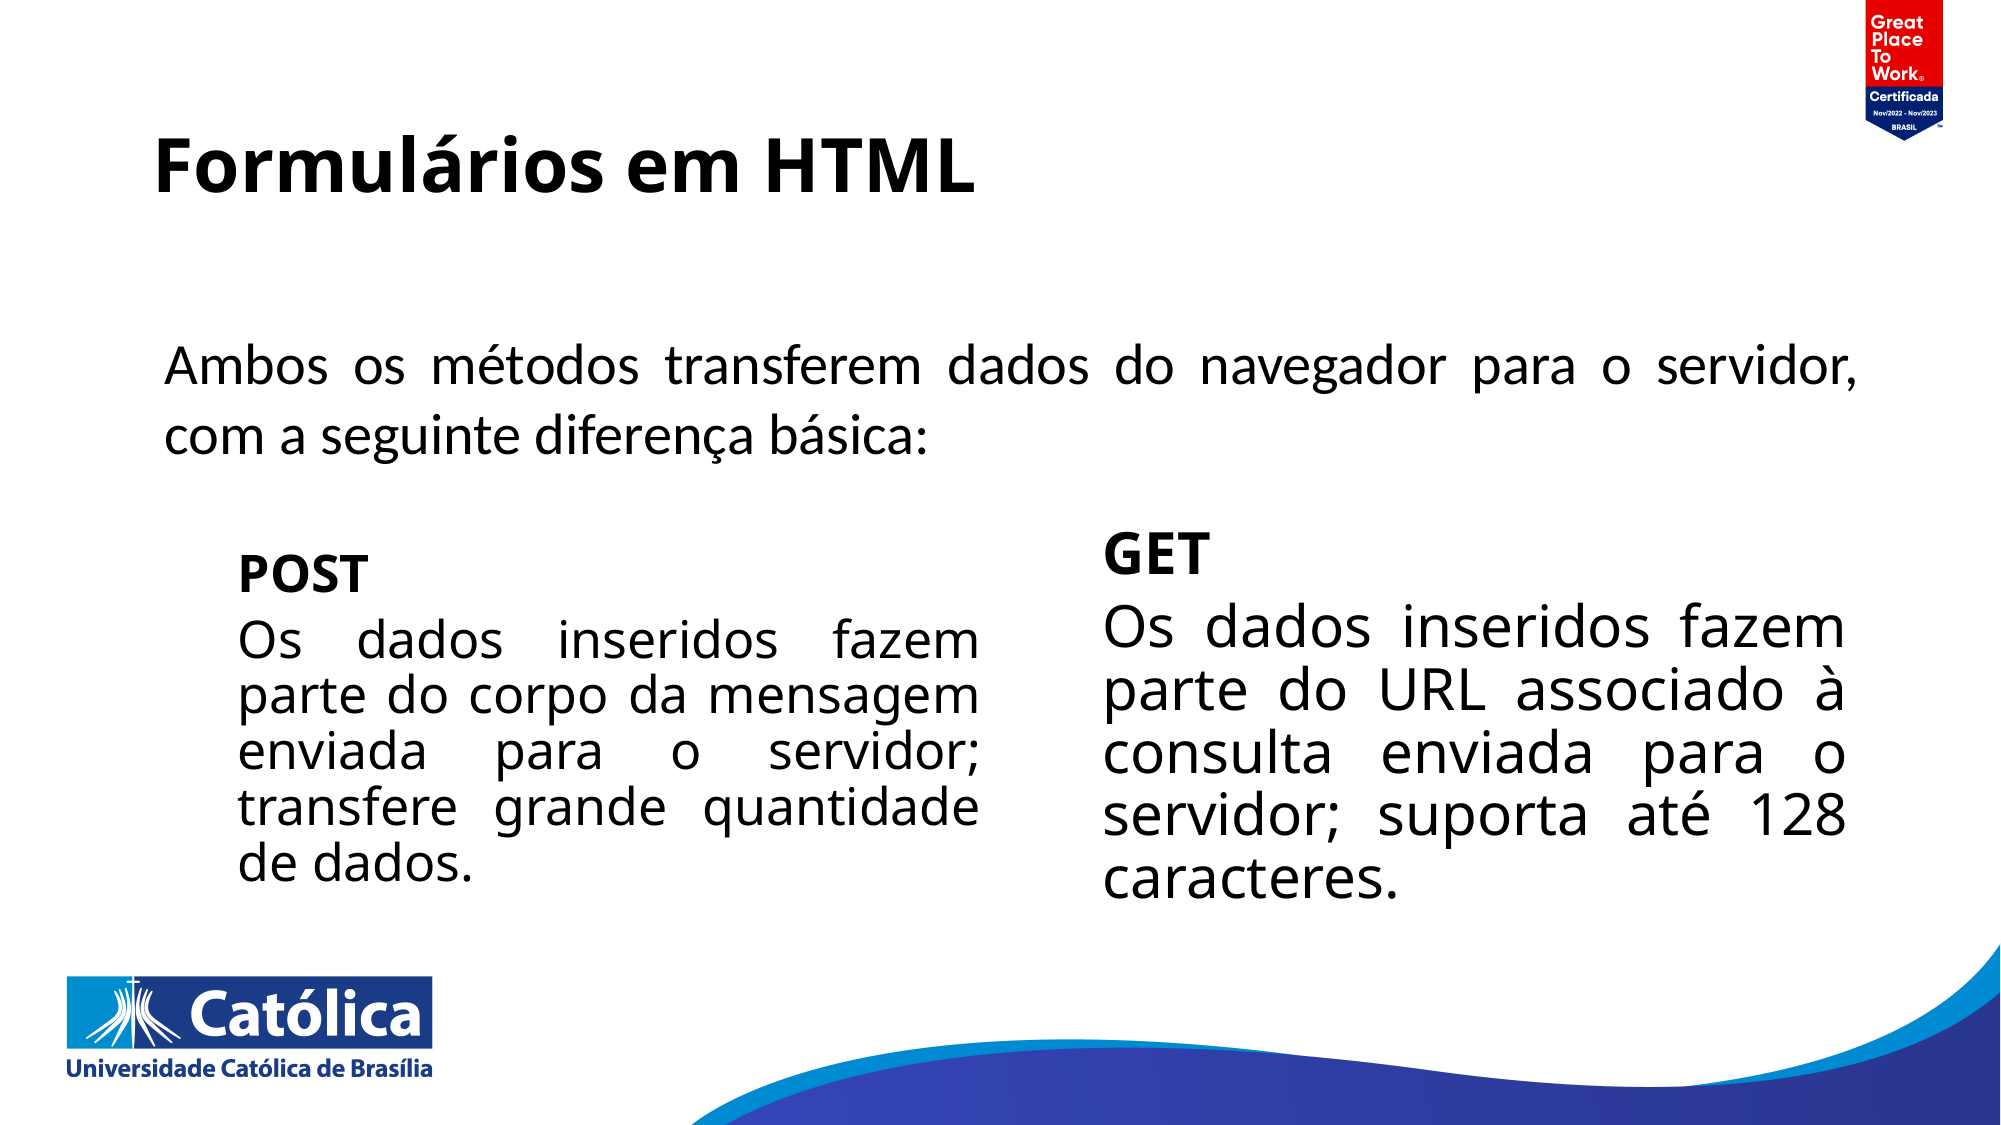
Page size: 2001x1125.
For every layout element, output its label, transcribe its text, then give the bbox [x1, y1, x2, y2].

list GET Os dados inseridos fazem parte do URL associado à consulta enviada para o servidor; suporta até 128 caracteres. [1012, 516, 1863, 928]
text_box Ambos os métodos transferem dados do navegador para o servidor, com a seguinte diferença básica: [149, 318, 1875, 474]
list POST Os dados inseridos fazem parte do corpo da mensagem enviada para o servidor; transfere grande quantidade de dados. [150, 540, 997, 901]
title Formulários em HTML [137, 59, 1863, 278]
picture [0, 0, 2001, 1125]
